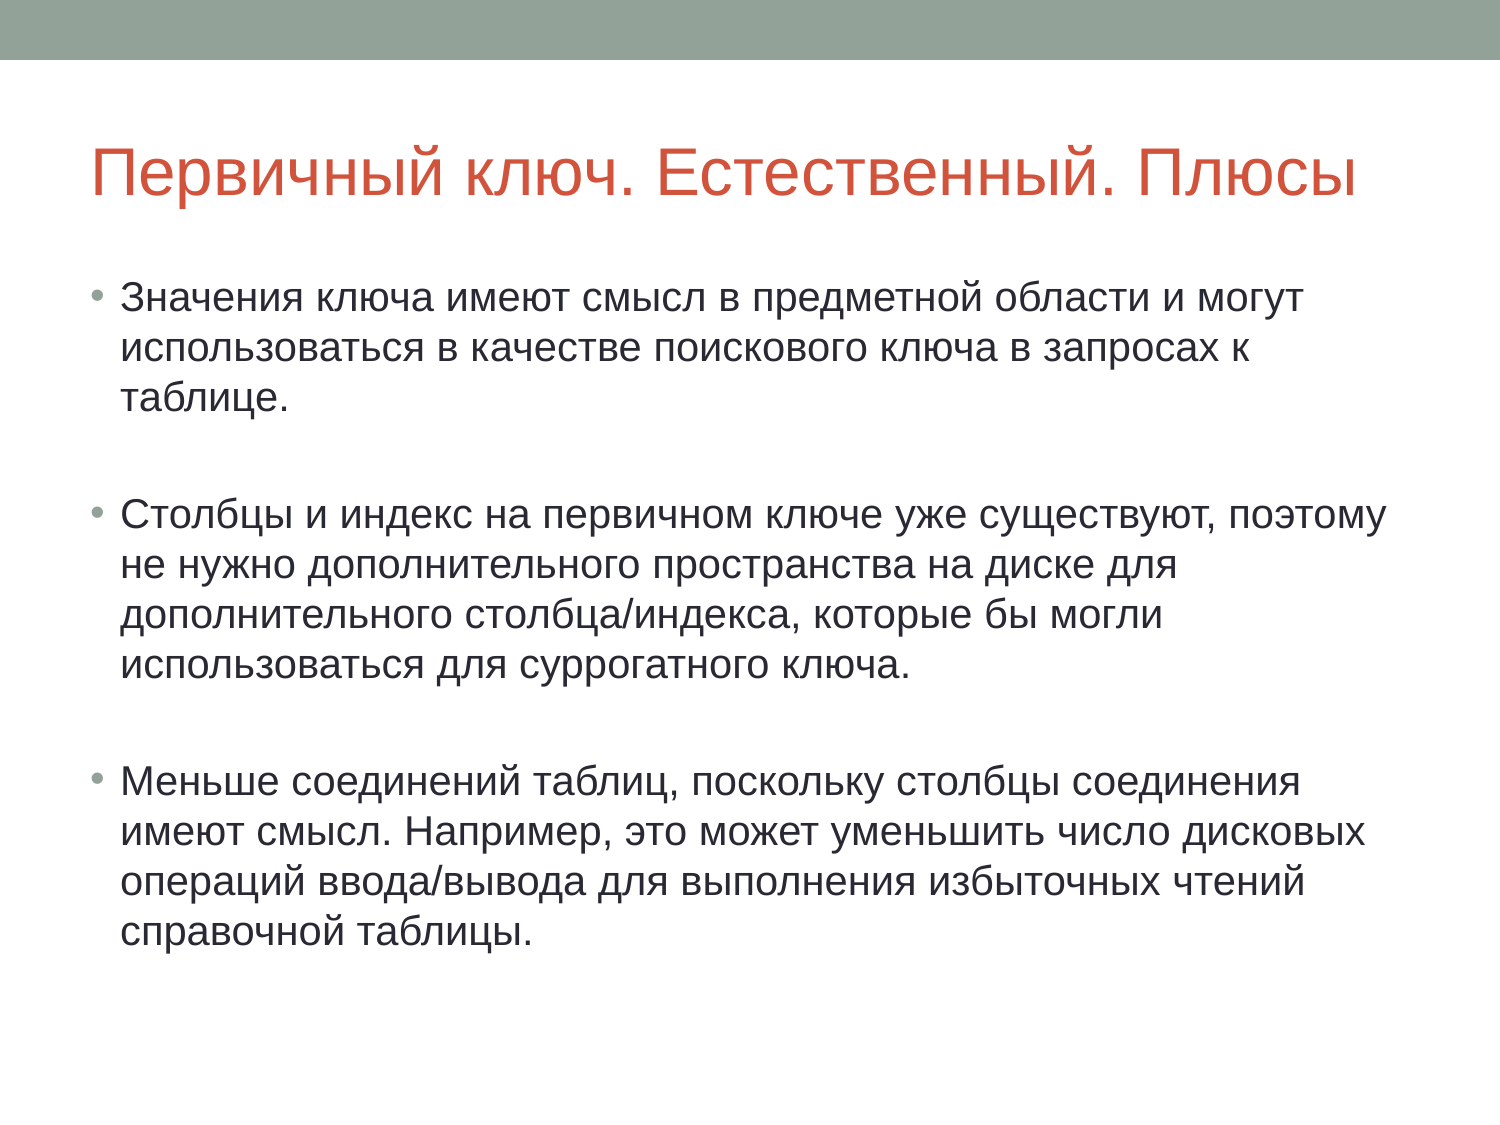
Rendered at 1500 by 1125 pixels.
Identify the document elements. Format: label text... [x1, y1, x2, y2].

list Значения ключа имеют смысл в предметной области и могут использоваться в качестве поискового ключа в запросах к таблице. Столбцы и индекс на первичном ключе уже существуют, поэтому не нужно дополнительного пространства на диске для дополнительного столбца/индекса, которые бы могли использоваться для суррогатного ключа. Меньше соединений таблиц, поскольку столбцы соединения имеют смысл. Например, это может уменьшить число дисковых операций ввода/вывода для выполнения избыточных чтений справочной таблицы. [75, 262, 1425, 1063]
title Первичный ключ. Естественный. Плюсы [75, 87, 1500, 250]
